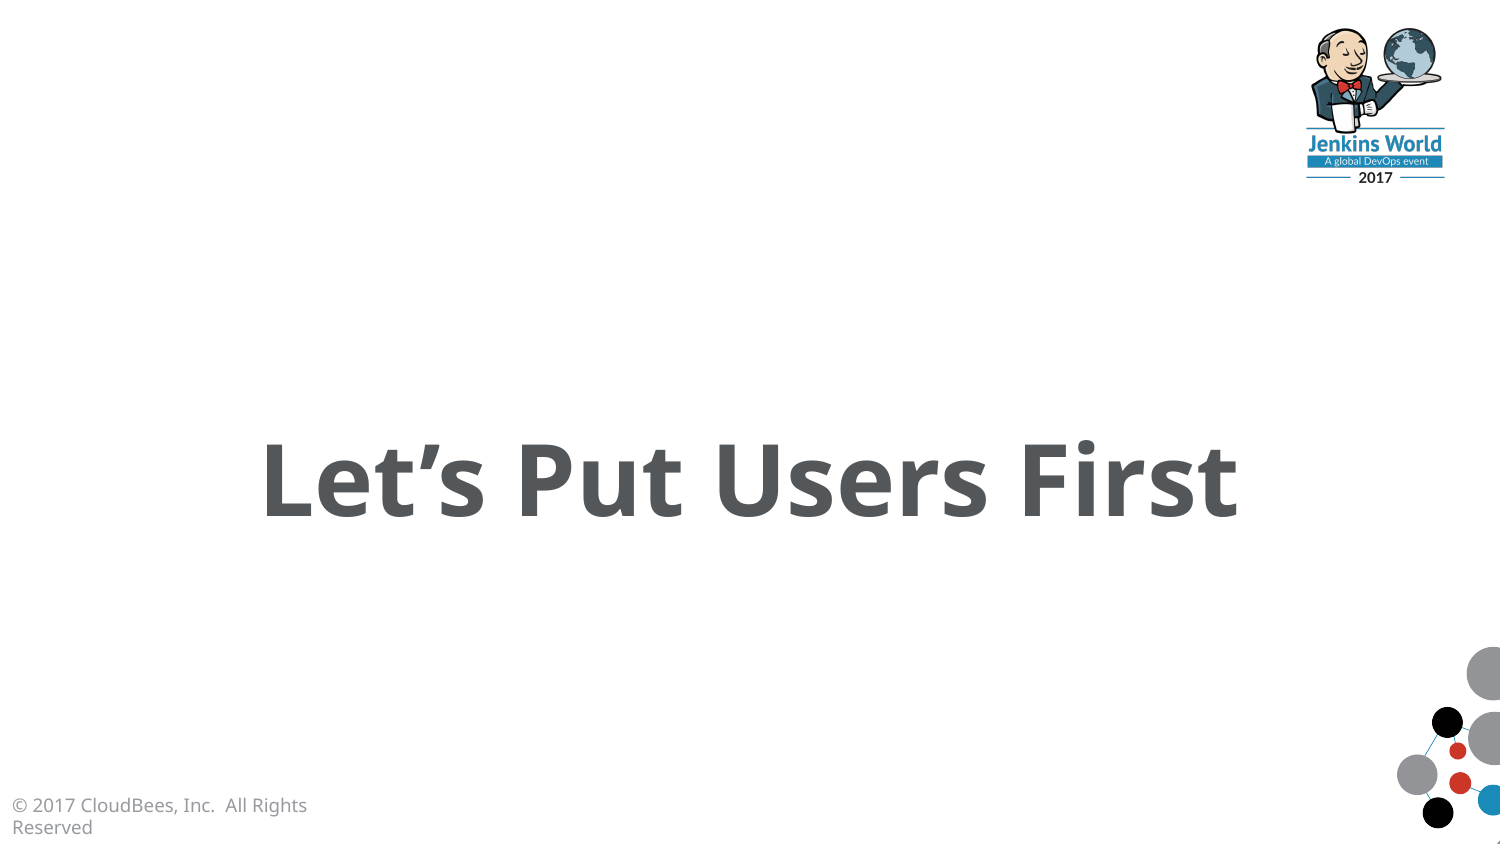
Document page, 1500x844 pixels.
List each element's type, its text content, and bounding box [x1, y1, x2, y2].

picture [1383, 618, 1500, 844]
list Let’s Put Users First [103, 192, 1397, 760]
footer © 2017 CloudBees, Inc. All Rights Reserved [0, 797, 405, 834]
